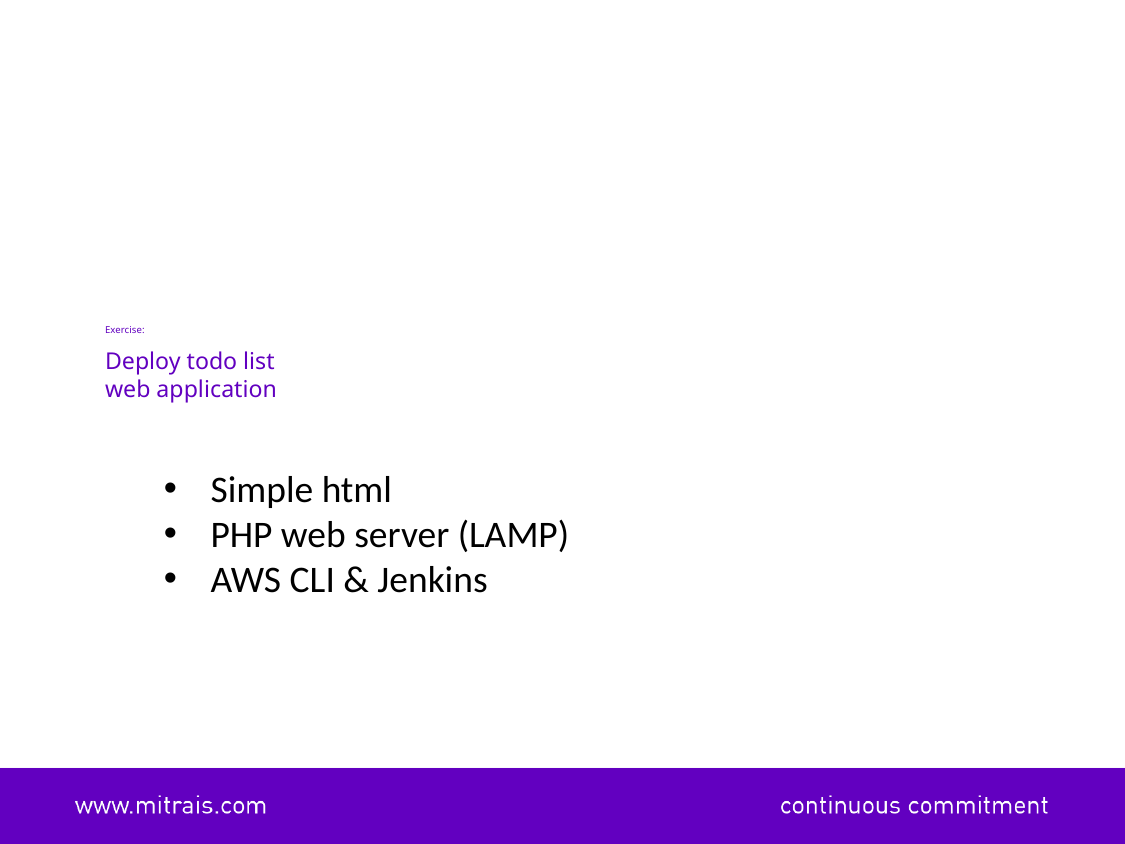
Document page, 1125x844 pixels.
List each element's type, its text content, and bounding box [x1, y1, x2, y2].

text_box Simple html PHP web server (LAMP) AWS CLI & Jenkins [149, 457, 646, 607]
picture [0, 0, 1125, 844]
title Exercise: Deploy todo list web application [90, 315, 1083, 411]
